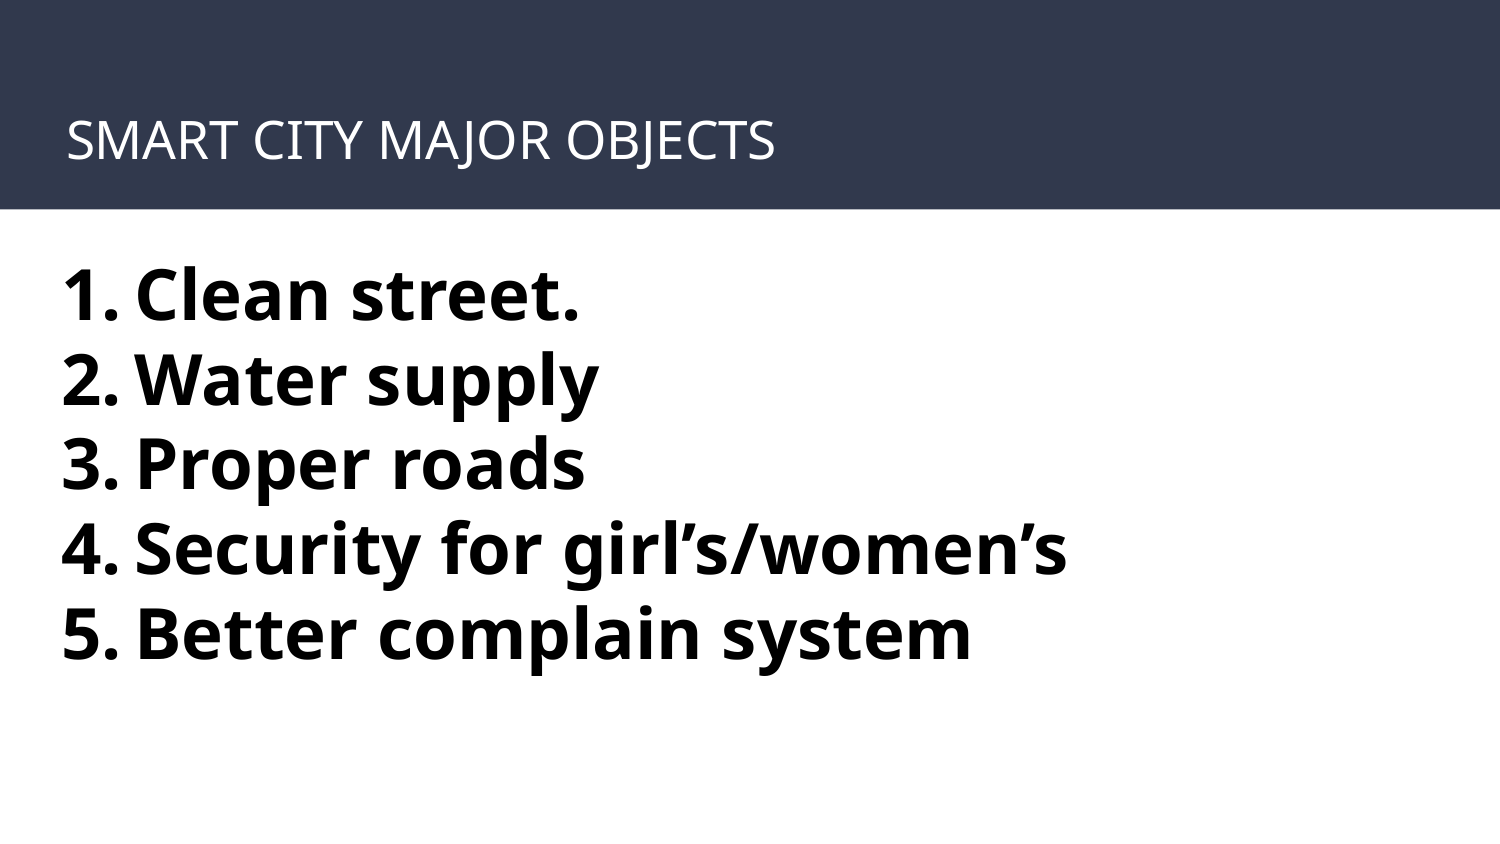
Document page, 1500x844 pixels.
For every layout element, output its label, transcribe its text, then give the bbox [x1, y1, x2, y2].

title SMART CITY MAJOR OBJECTS [51, 88, 1449, 191]
text_box Clean street. Water supply Proper roads Security for girl’s/women’s Better complain system [44, 234, 1477, 689]
